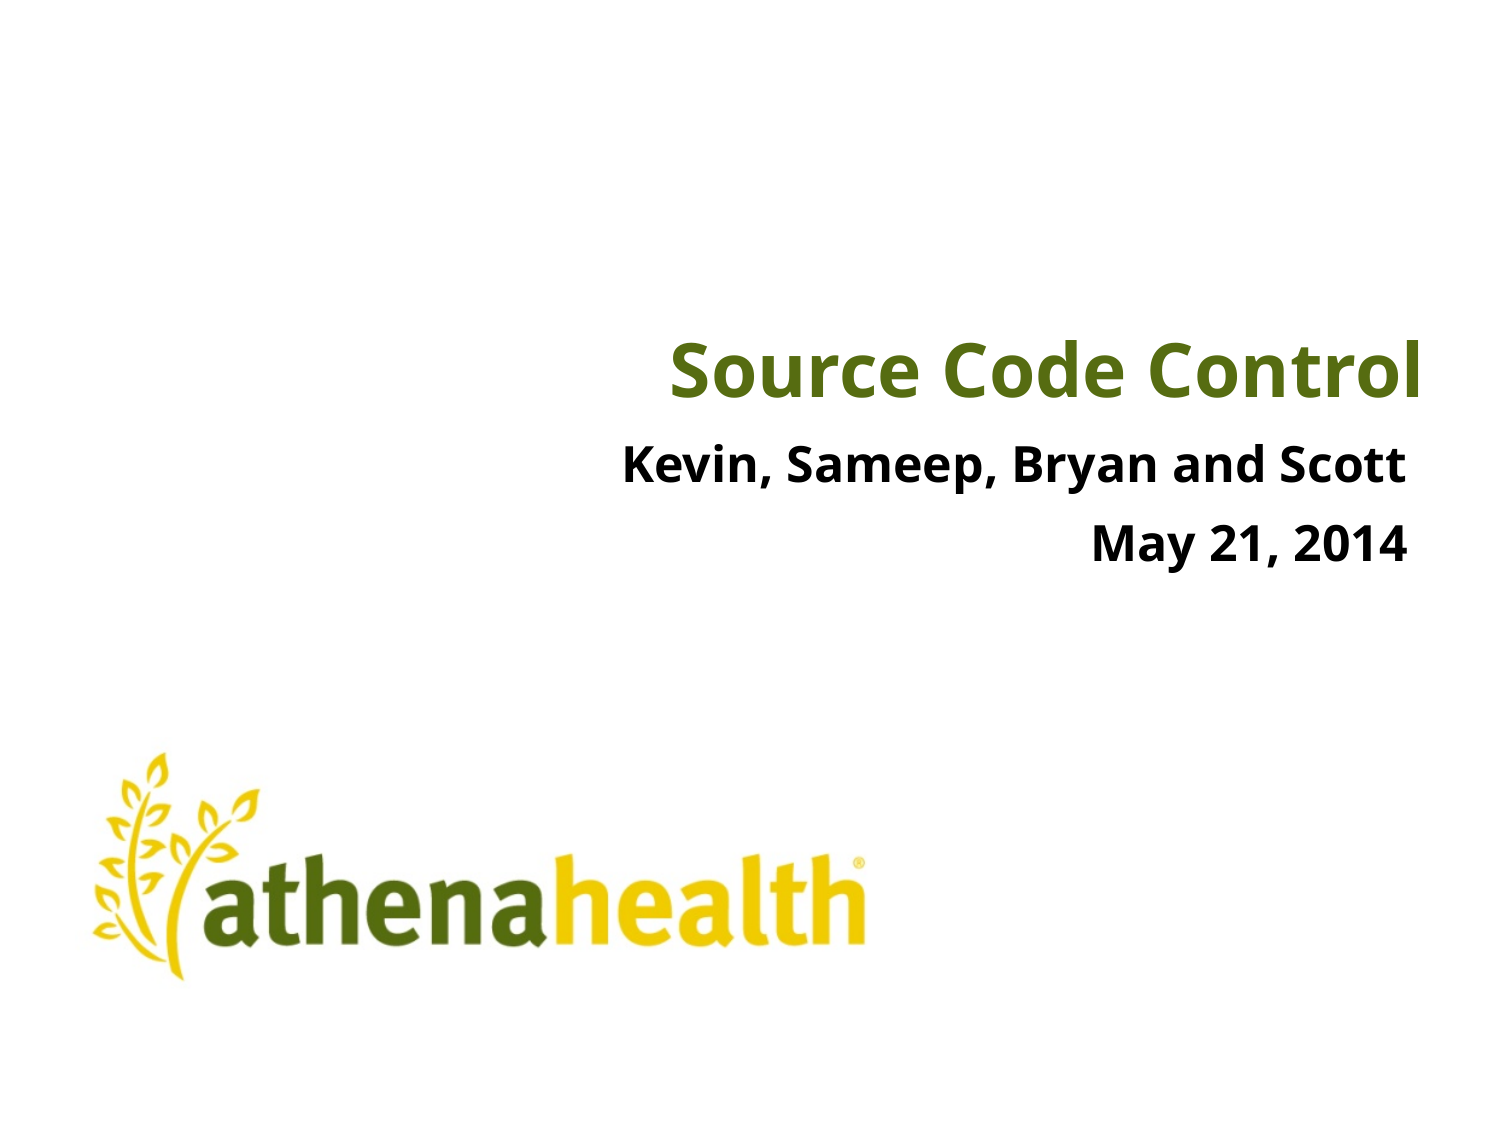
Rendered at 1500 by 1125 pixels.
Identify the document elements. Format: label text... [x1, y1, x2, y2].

title Source Code Control [137, 224, 1426, 413]
subtitle Kevin, Sameep, Bryan and Scott May 21, 2014 [362, 424, 1423, 638]
picture [75, 737, 894, 997]
